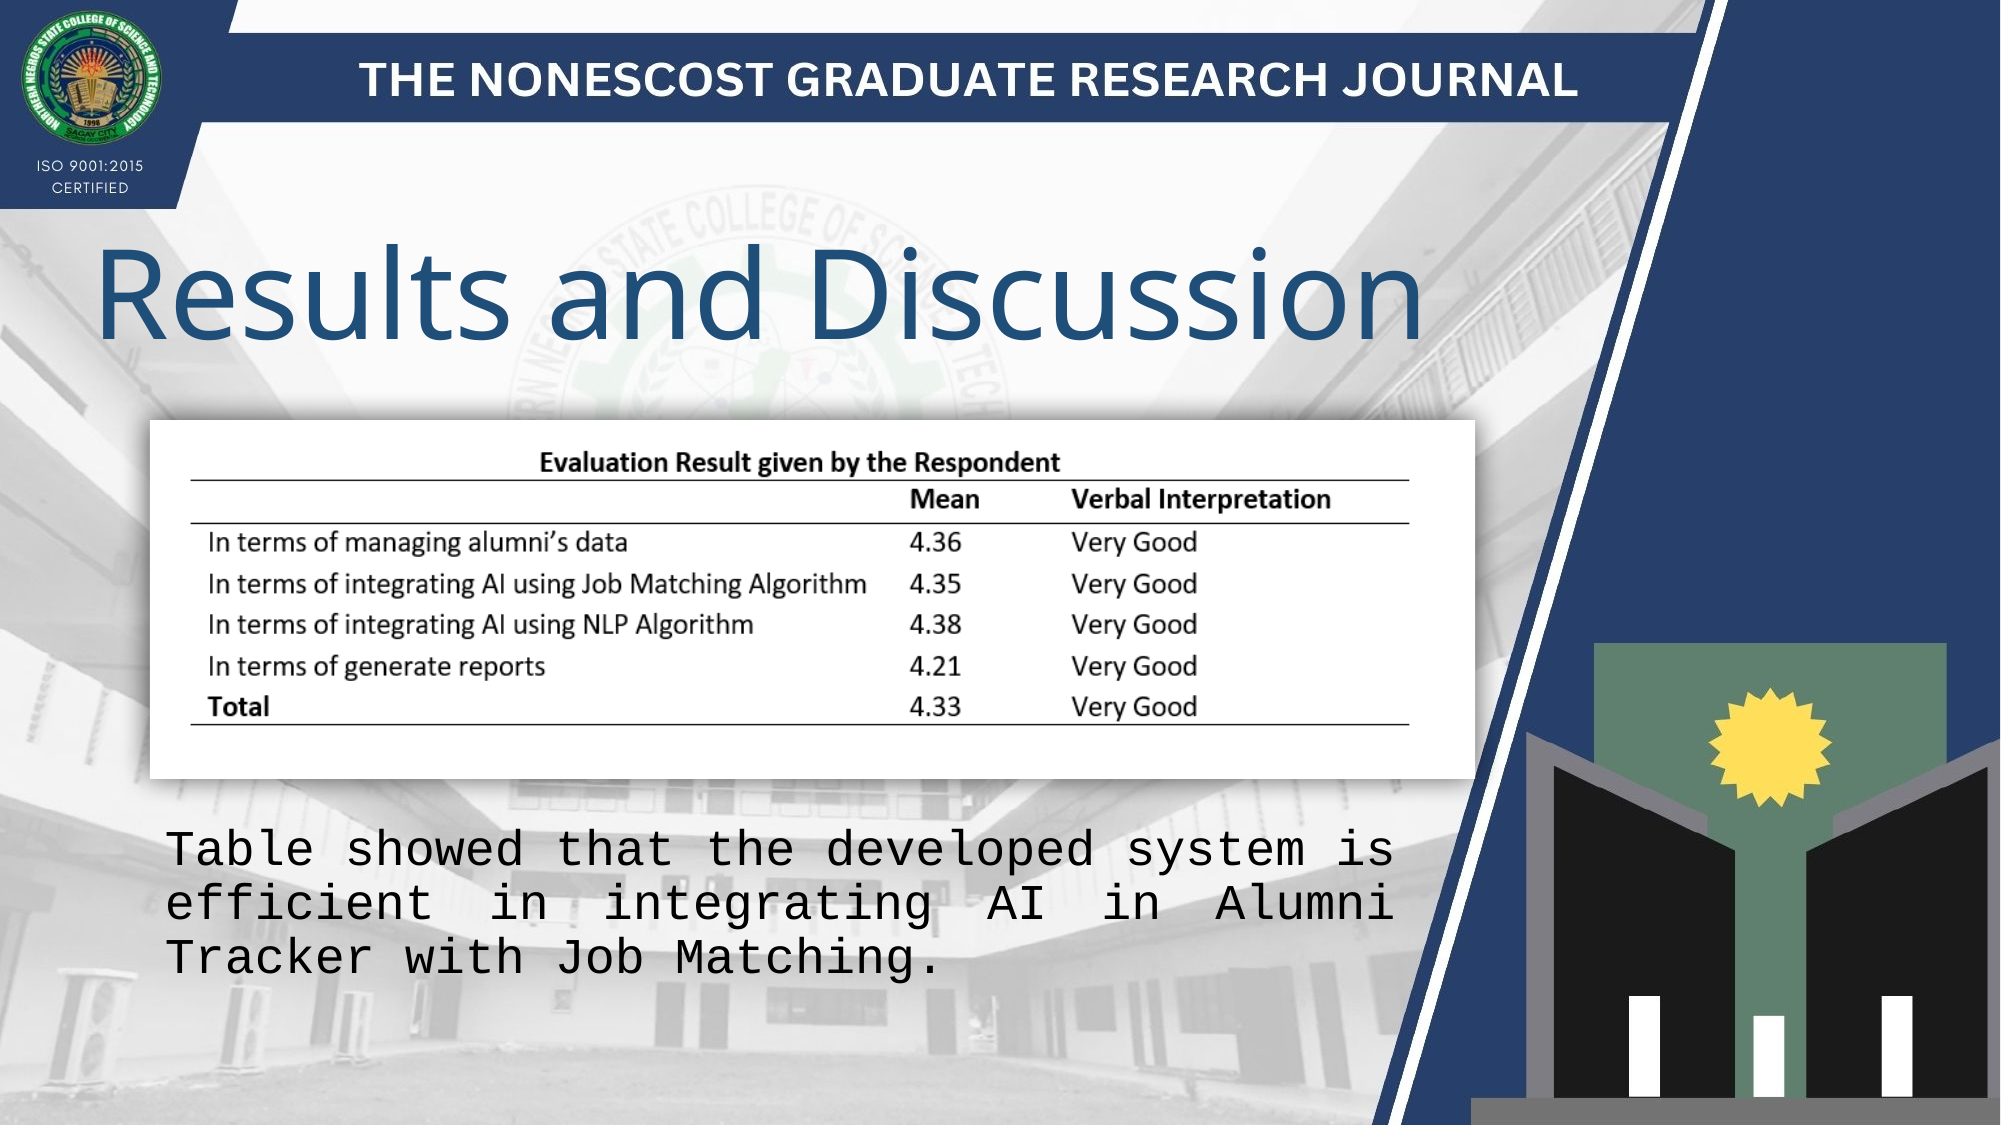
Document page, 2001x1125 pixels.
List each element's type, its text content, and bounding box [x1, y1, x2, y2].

subtitle Table showed that the developed system is efficient in integrating AI in Alumni Tracker with Job Matching. [149, 814, 1411, 1105]
picture [0, 0, 2001, 1125]
text_box Results and Discussion [46, 216, 1475, 375]
